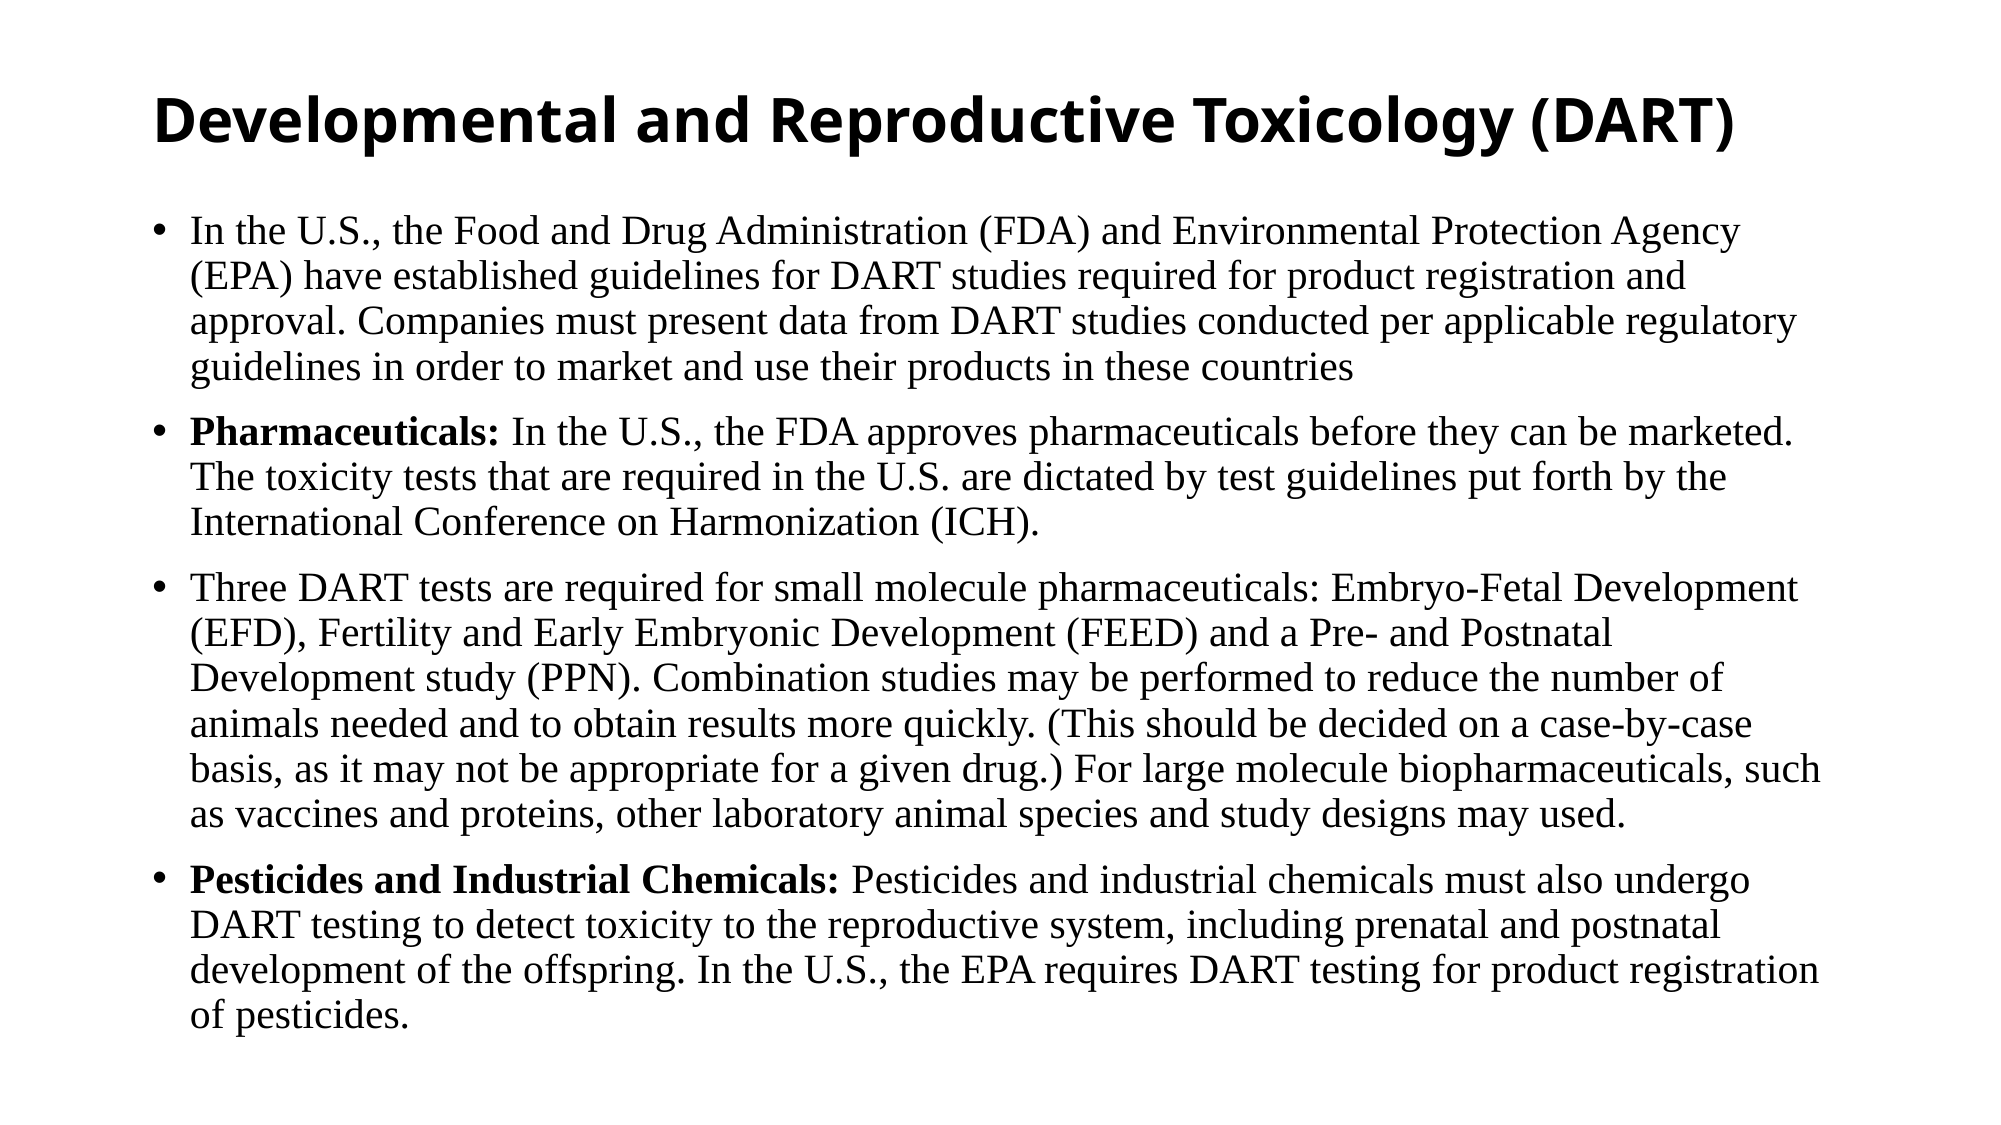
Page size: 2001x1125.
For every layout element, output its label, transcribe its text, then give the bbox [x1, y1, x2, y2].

title Developmental and Reproductive Toxicology (DART) [137, 59, 1863, 185]
list In the U.S., the Food and Drug Administration (FDA) and Environmental Protection Agency (EPA) have established guidelines for DART studies required for product registration and approval. Companies must present data from DART studies conducted per applicable regulatory guidelines in order to market and use their products in these countries Pharmaceuticals: In the U.S., the FDA approves pharmaceuticals before they can be marketed. The toxicity tests that are required in the U.S. are dictated by test guidelines put forth by the International Conference on Harmonization (ICH). Three DART tests are required for small molecule pharmaceuticals: Embryo-Fetal Development (EFD), Fertility and Early Embryonic Development (FEED) and a Pre- and Postnatal Development study (PPN). Combination studies may be performed to reduce the number of animals needed and to obtain results more quickly. (This should be decided on a case-by-case basis, as it may not be appropriate for a given drug.) For large molecule biopharmaceuticals, such as vaccines and proteins, other laboratory animal species and study designs may used. Pesticides and Industrial Chemicals: Pesticides and industrial chemicals must also undergo DART testing to detect toxicity to the reproductive system, including prenatal and postnatal development of the offspring. In the U.S., the EPA requires DART testing for product registration of pesticides. [137, 201, 1863, 1125]
